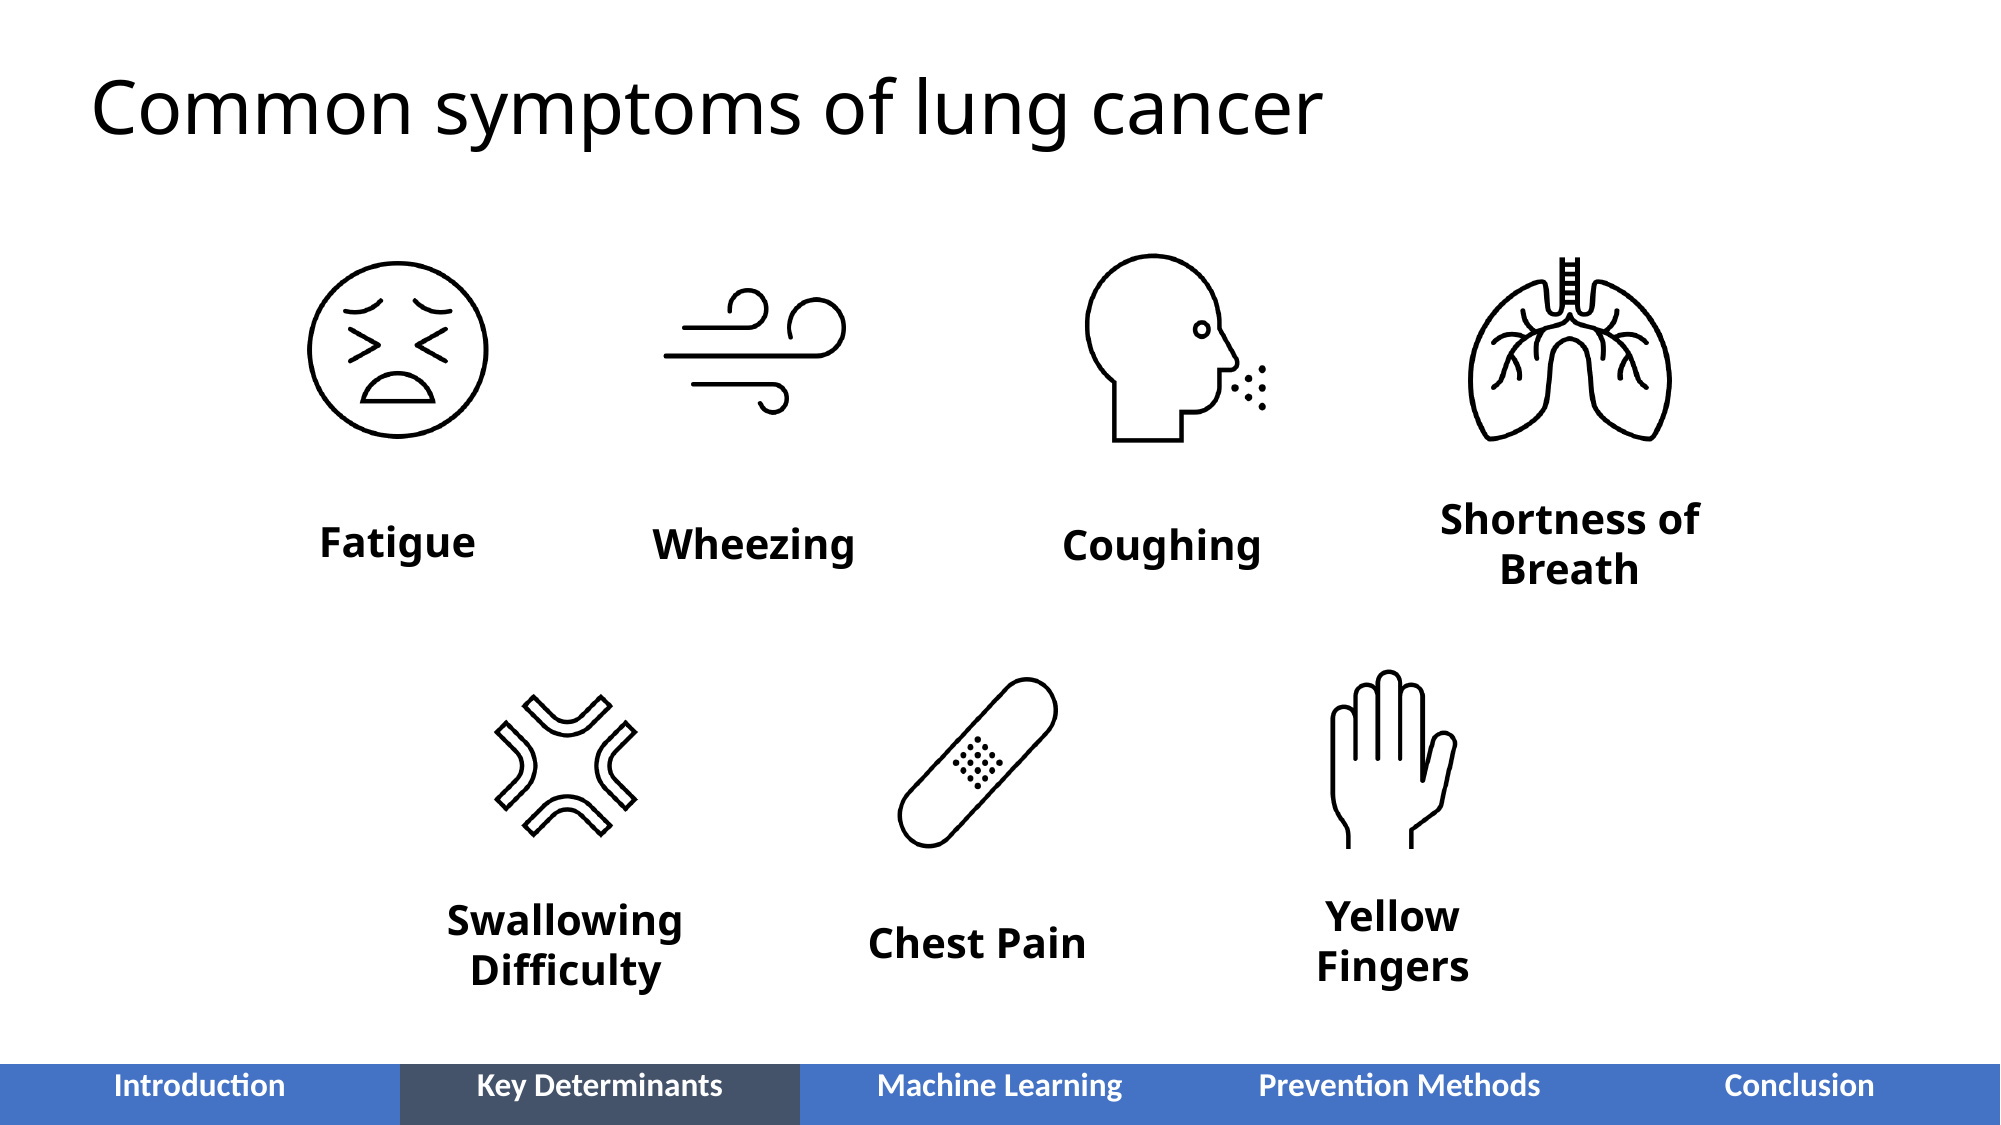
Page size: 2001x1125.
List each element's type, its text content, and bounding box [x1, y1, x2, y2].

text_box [1234, 656, 1551, 1013]
title Common symptoms of lung cancer [75, 36, 1800, 184]
table_header Machine Learning [800, 1064, 1200, 1125]
table_header Introduction [0, 1064, 400, 1125]
table_header Conclusion [1600, 1064, 2000, 1125]
picture [460, 660, 671, 871]
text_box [593, 238, 915, 622]
table_header Key Determinants [400, 1064, 800, 1125]
text_box Swallowing Difficulty [403, 869, 727, 1018]
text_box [1002, 240, 1322, 622]
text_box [1390, 236, 1749, 622]
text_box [229, 237, 566, 619]
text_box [834, 657, 1122, 1015]
table_header Prevention Methods [1200, 1064, 1600, 1125]
